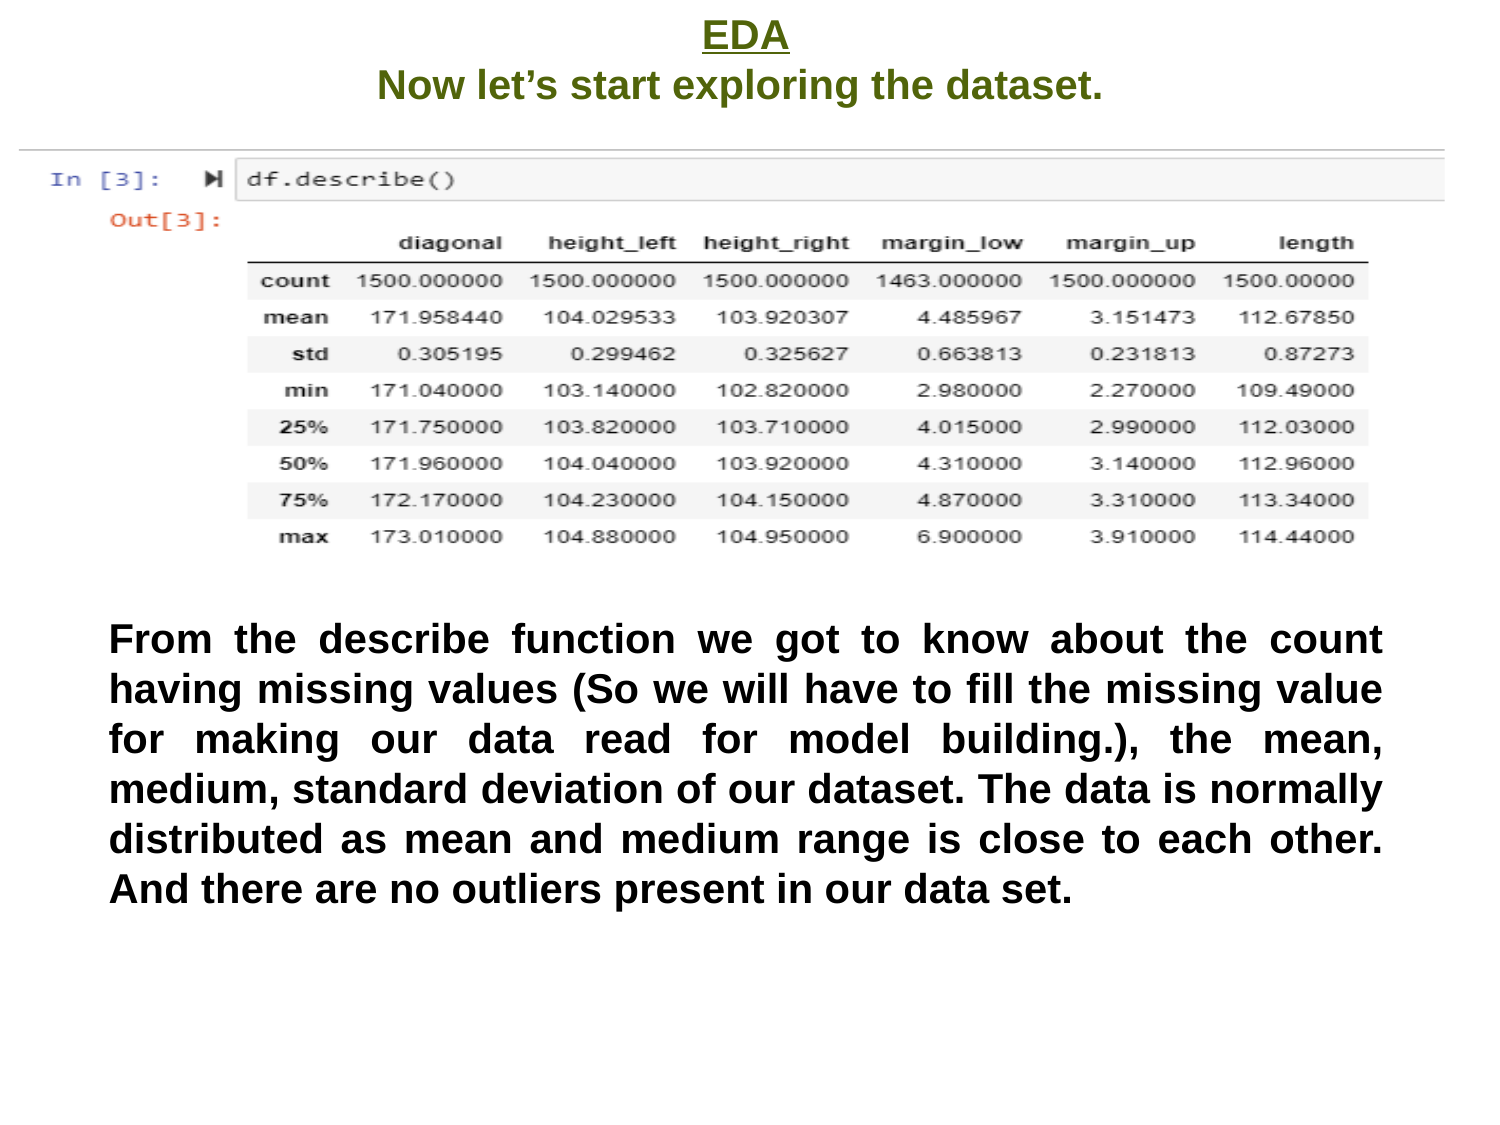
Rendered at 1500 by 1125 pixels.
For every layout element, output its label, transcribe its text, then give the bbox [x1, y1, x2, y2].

title EDA Now let’s start exploring the dataset. [18, 0, 1474, 192]
text_box From the describe function we got to know about the count having missing values (So we will have to fill the missing value for making our data read for model building.), the mean, medium, standard deviation of our dataset. The data is normally distributed as mean and medium range is close to each other. And there are no outliers present in our data set. [93, 603, 1399, 1119]
picture [18, 147, 1445, 564]
